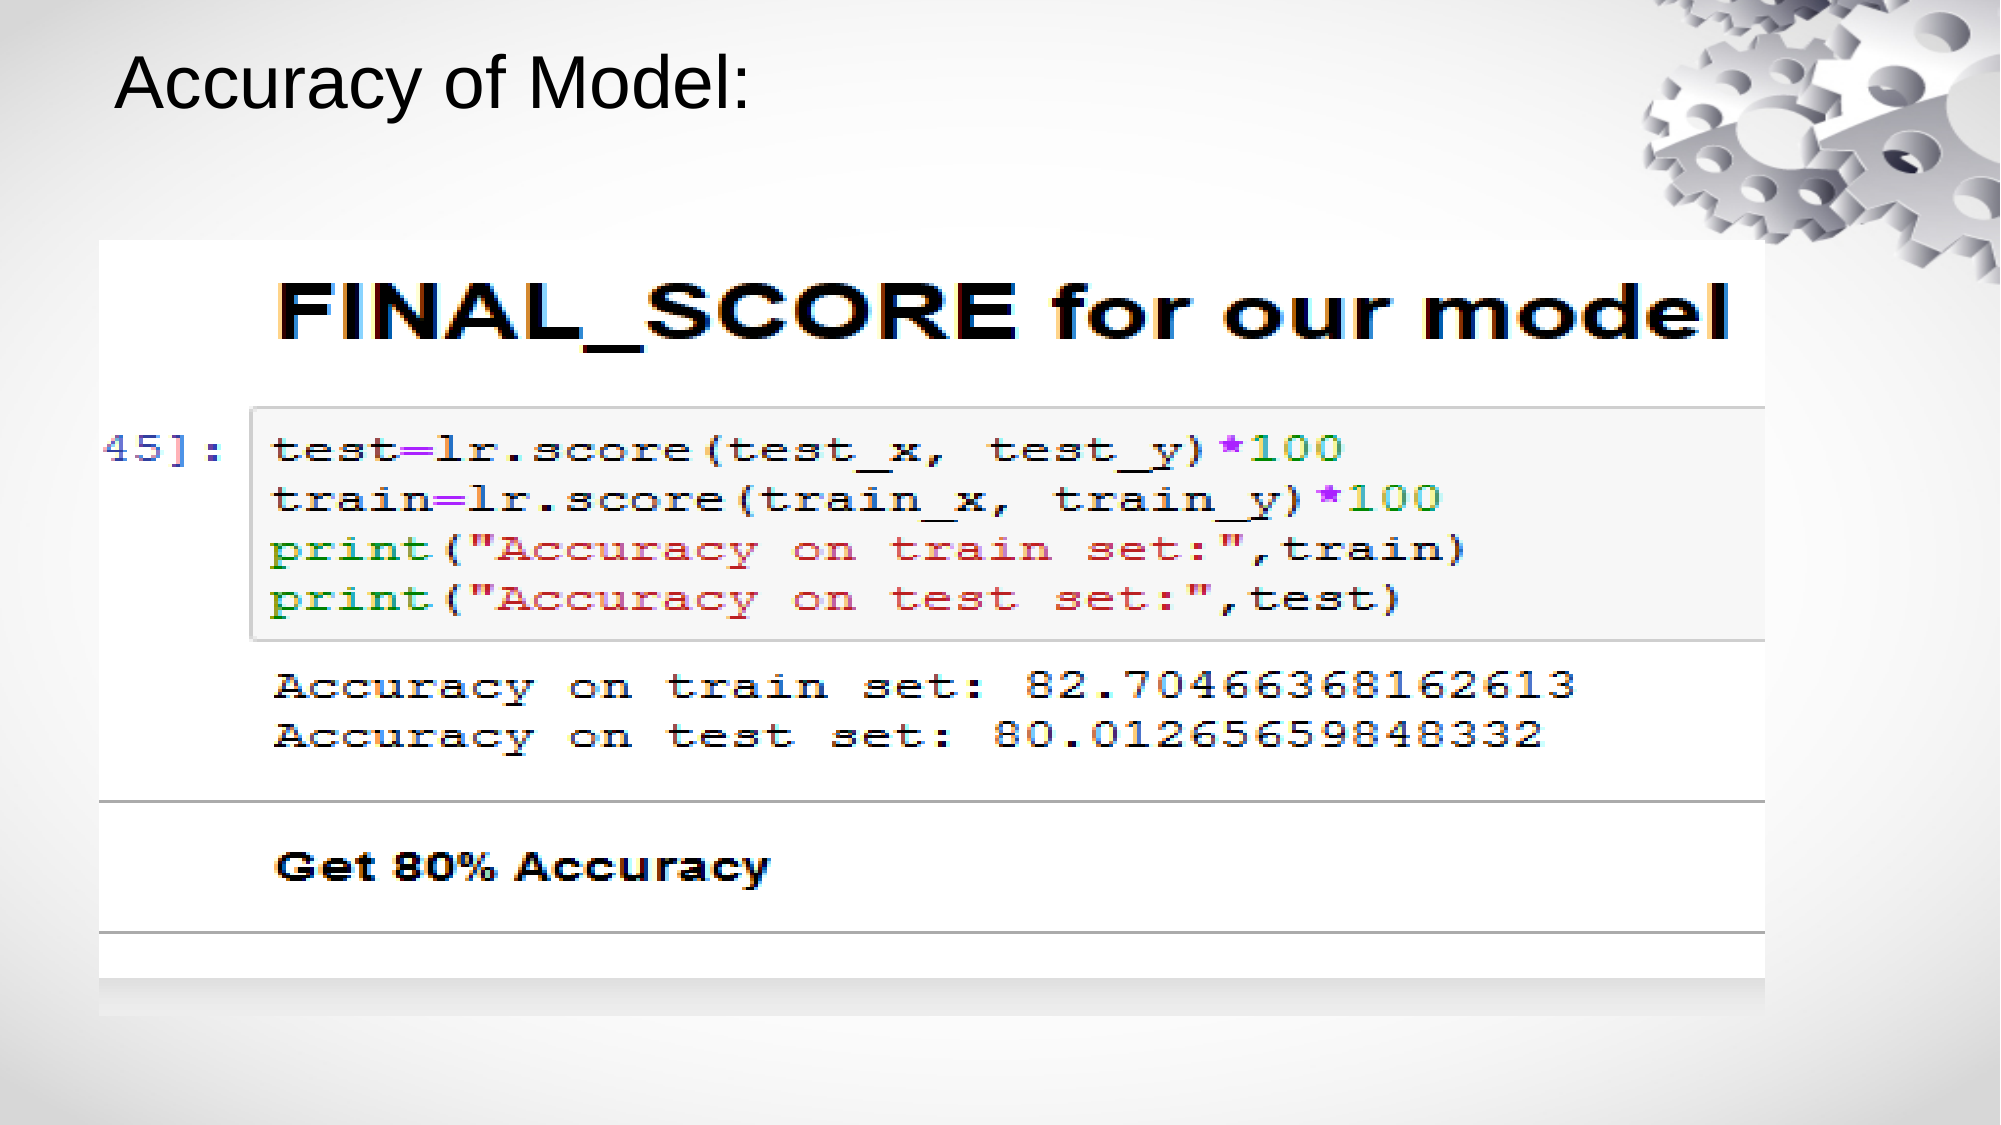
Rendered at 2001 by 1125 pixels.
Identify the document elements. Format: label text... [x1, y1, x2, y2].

picture [0, 0, 2000, 1125]
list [99, 240, 1765, 1017]
title Accuracy of Model: [99, 30, 1901, 127]
